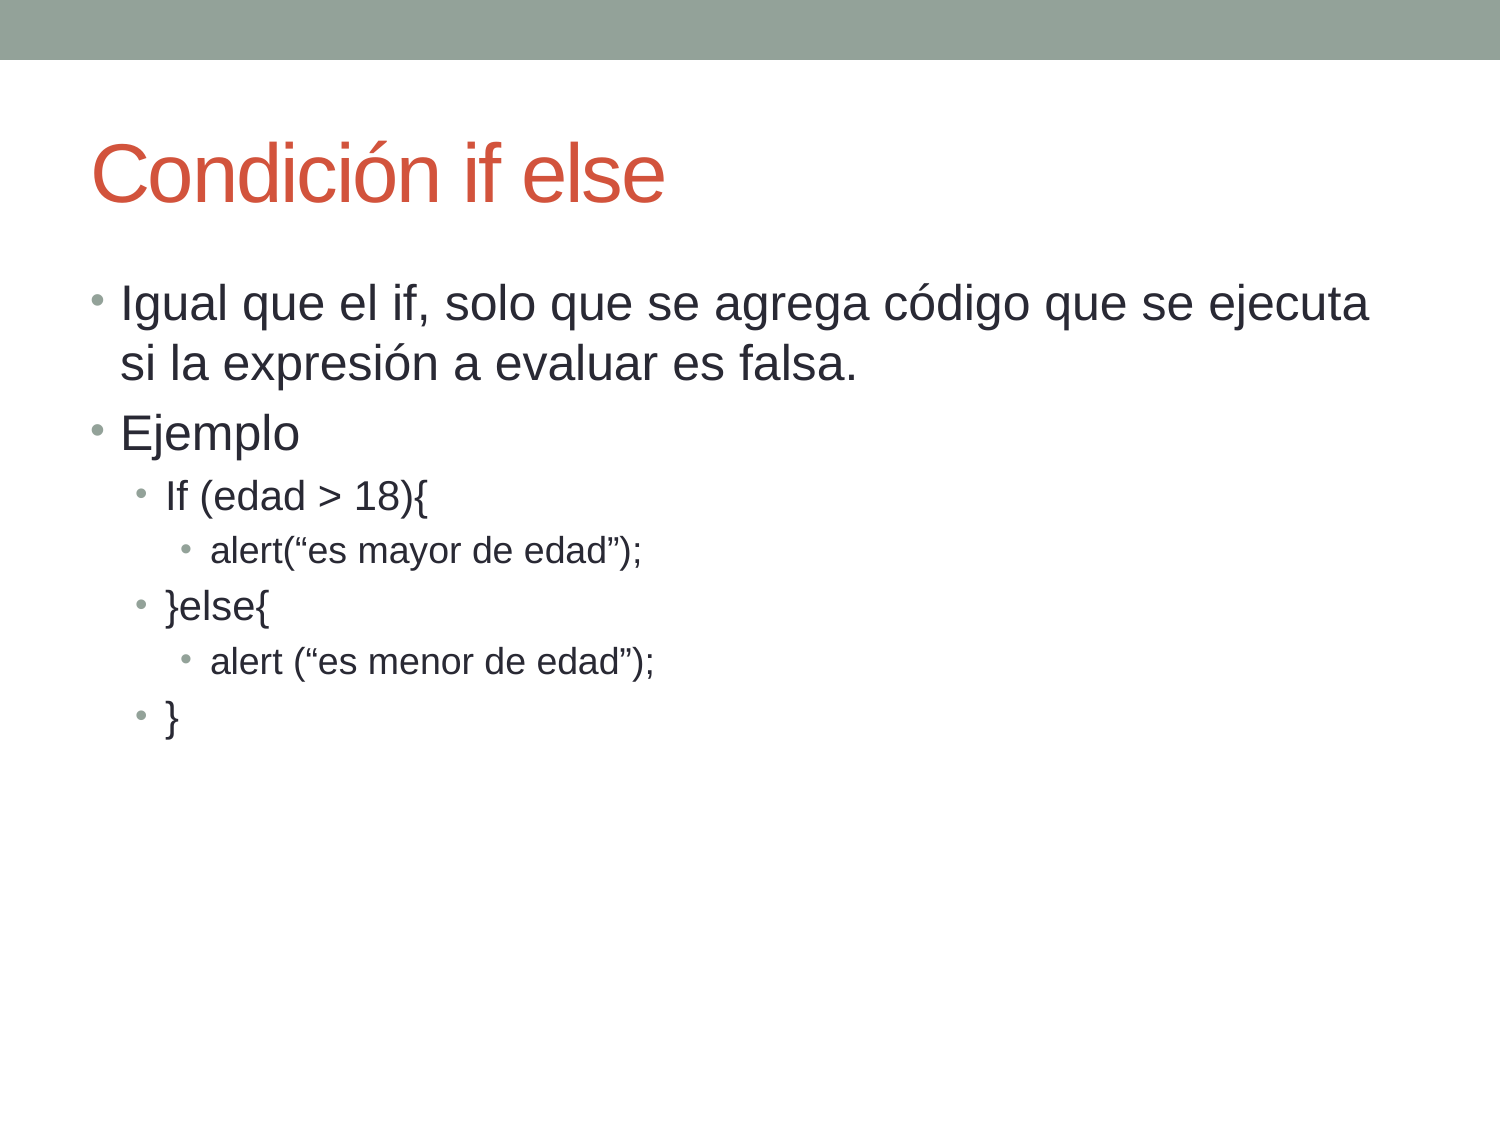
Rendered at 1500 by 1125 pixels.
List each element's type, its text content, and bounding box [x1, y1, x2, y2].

list Igual que el if, solo que se agrega código que se ejecuta si la expresión a evaluar es falsa. Ejemplo If (edad > 18){ alert(“es mayor de edad”); }else{ alert (“es menor de edad”); } [75, 262, 1425, 1063]
title Condición if else [75, 87, 1425, 250]
